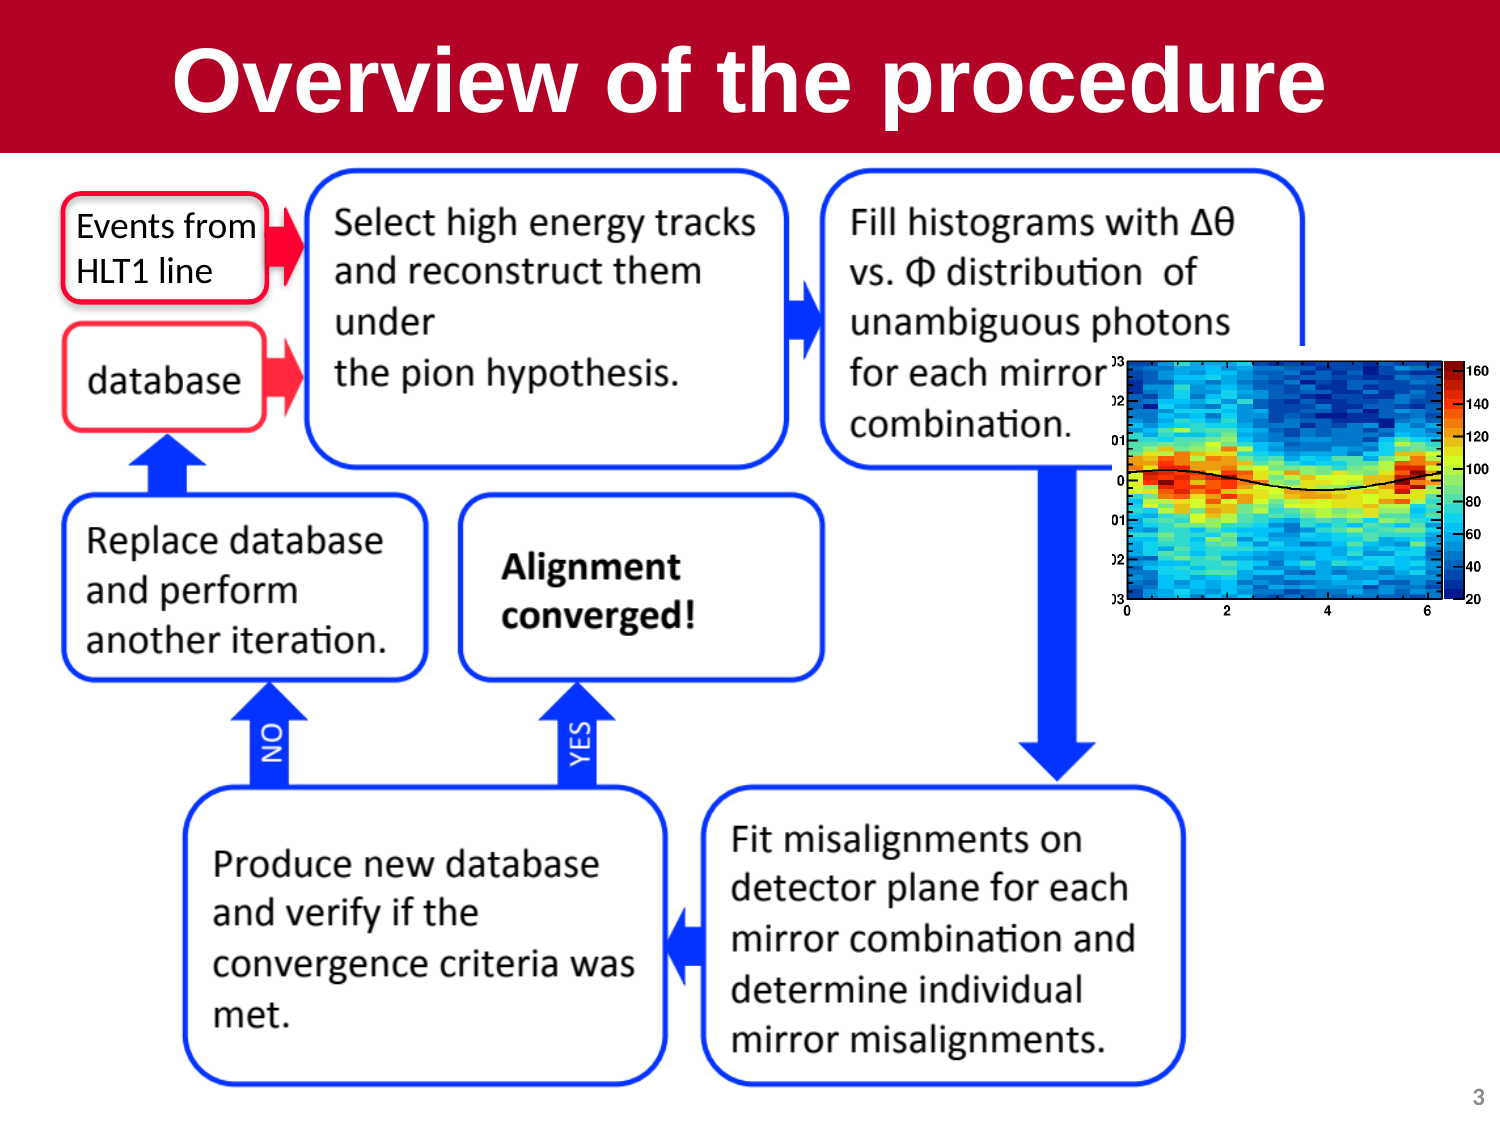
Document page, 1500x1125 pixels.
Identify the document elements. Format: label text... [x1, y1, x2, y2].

slide_number 3 [1149, 1065, 1500, 1125]
picture [56, 153, 1500, 1095]
title Overview of the procedure [75, 13, 1425, 159]
